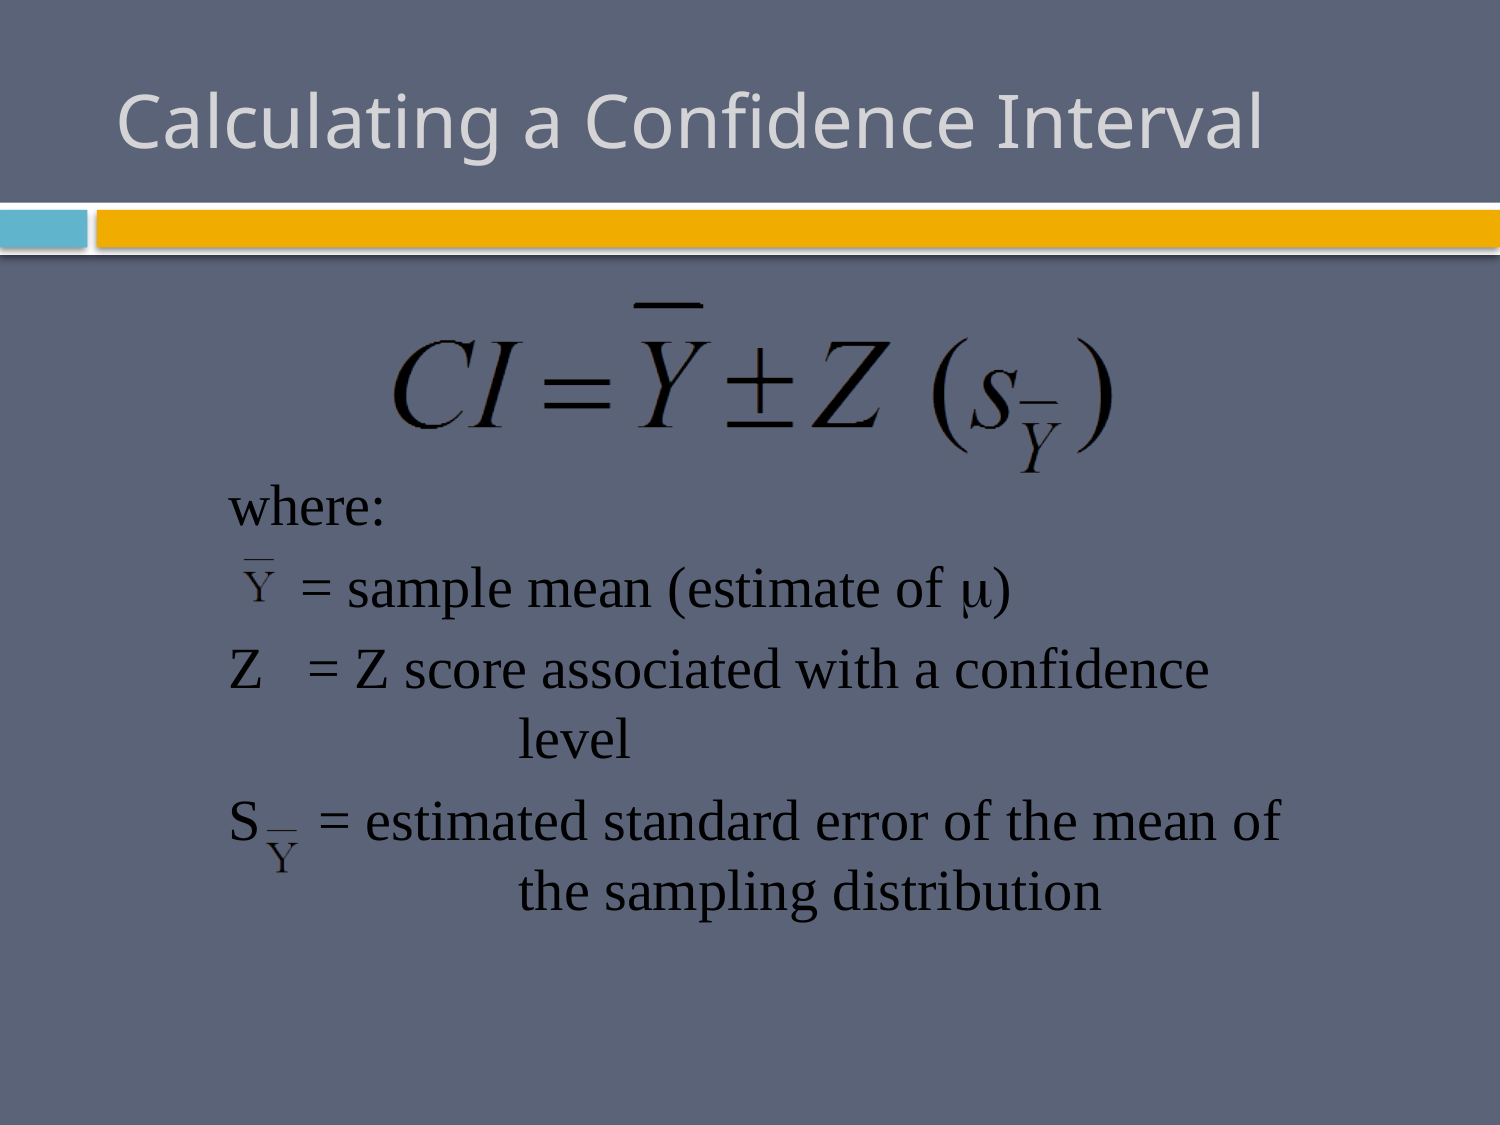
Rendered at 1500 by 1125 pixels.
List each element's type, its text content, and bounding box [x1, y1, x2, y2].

picture [259, 818, 307, 881]
text_box where: = sample mean (estimate of ) Z = Z score associated with a confidence level S = estimated standard error of the mean of the sampling distribution [213, 459, 1328, 1012]
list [370, 276, 1130, 504]
title Calculating a Confidence Interval [100, 37, 1439, 201]
picture [236, 548, 284, 610]
